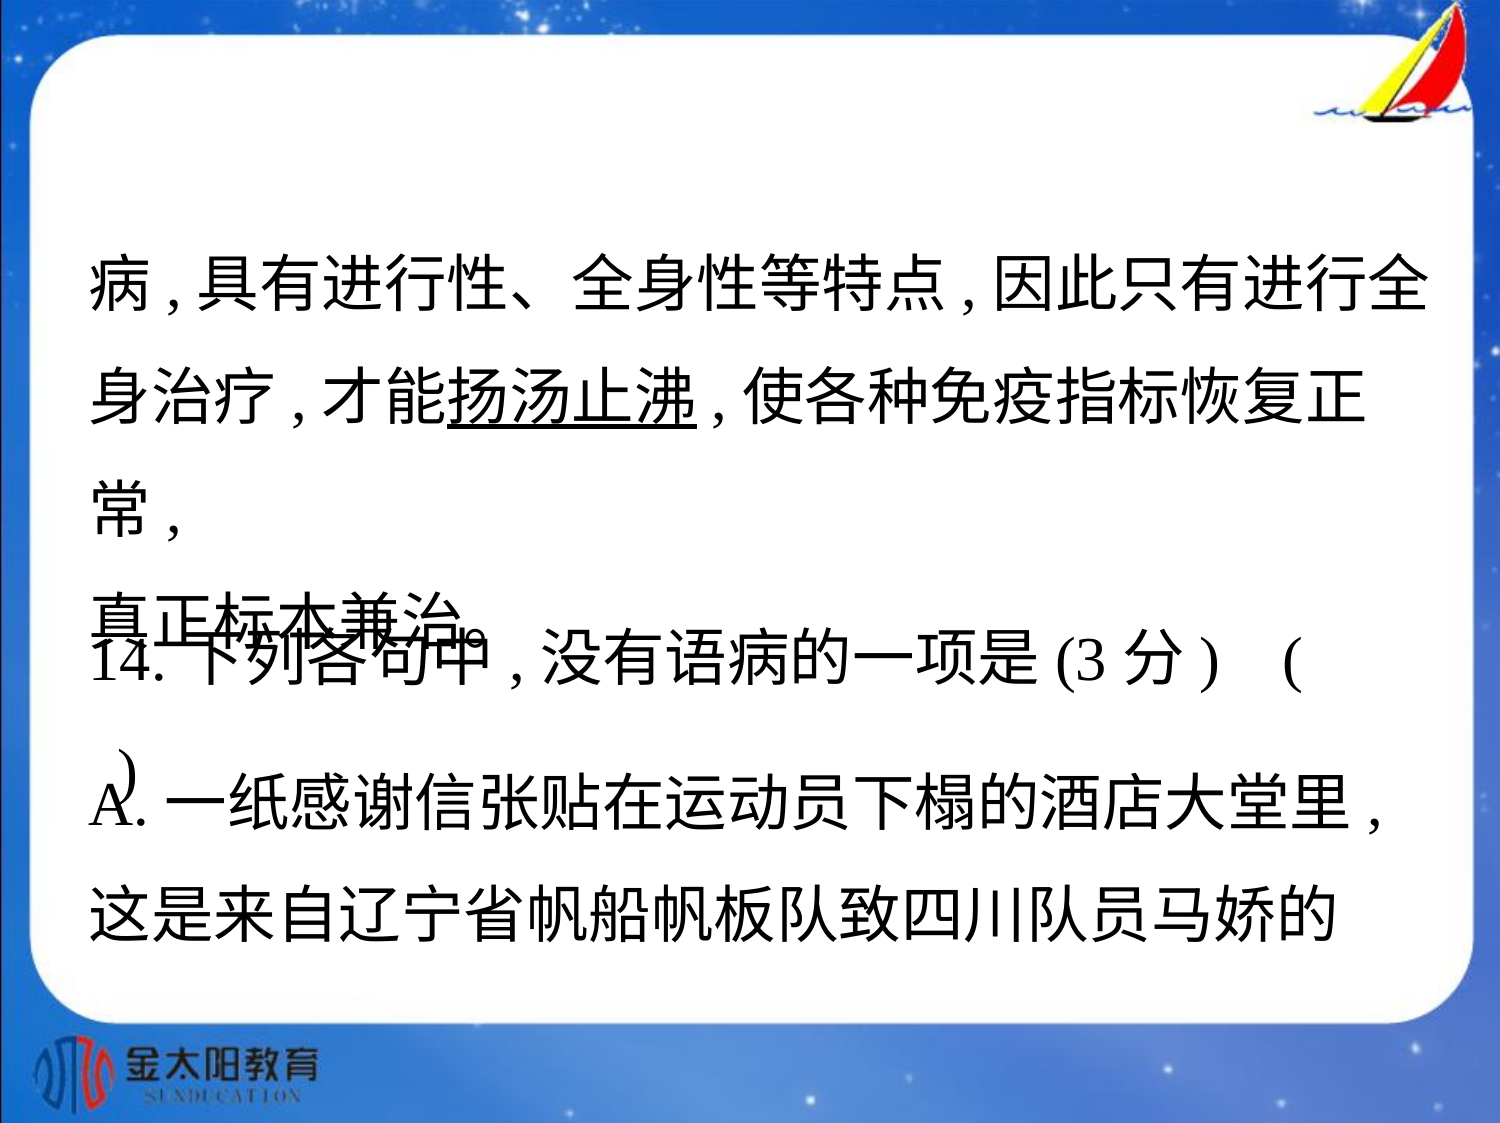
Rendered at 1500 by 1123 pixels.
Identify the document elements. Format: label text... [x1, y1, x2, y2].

text_box A.一纸感谢信张贴在运动员下榻的酒店大堂里, 这是来自辽宁省帆船帆板队致四川队员马娇的 [88, 724, 1453, 951]
text_box 病,具有进行性、全身性等特点,因此只有进行全 身治疗,才能扬汤止沸,使各种免疫指标恢复正常, 真正标本兼治。 [88, 206, 1453, 579]
text_box 14.下列各句中,没有语病的一项是(3分) ( ) [88, 579, 1453, 724]
picture [0, 0, 1500, 1123]
